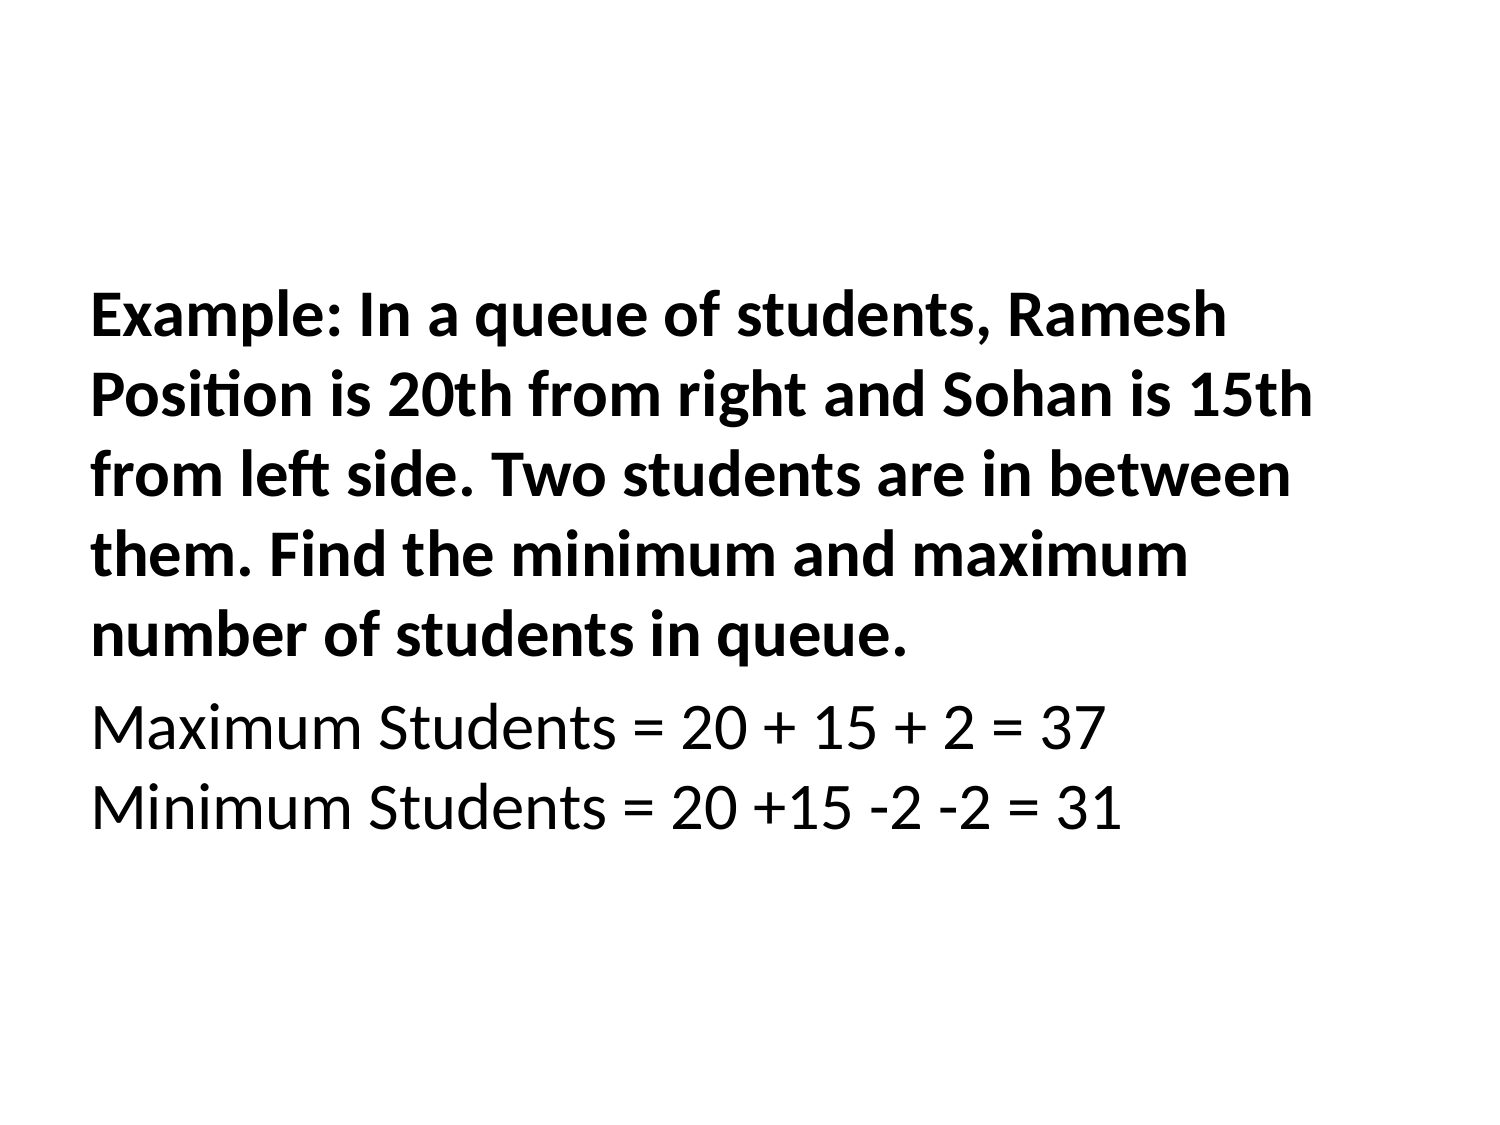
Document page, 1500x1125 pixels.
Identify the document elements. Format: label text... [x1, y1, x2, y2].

list Example: In a queue of students, Ramesh Position is 20th from right and Sohan is 15th from left side. Two students are in between them. Find the minimum and maximum number of students in queue. Maximum Students = 20 + 15 + 2 = 37 Minimum Students = 20 +15 -2 -2 = 31 [75, 262, 1425, 1005]
